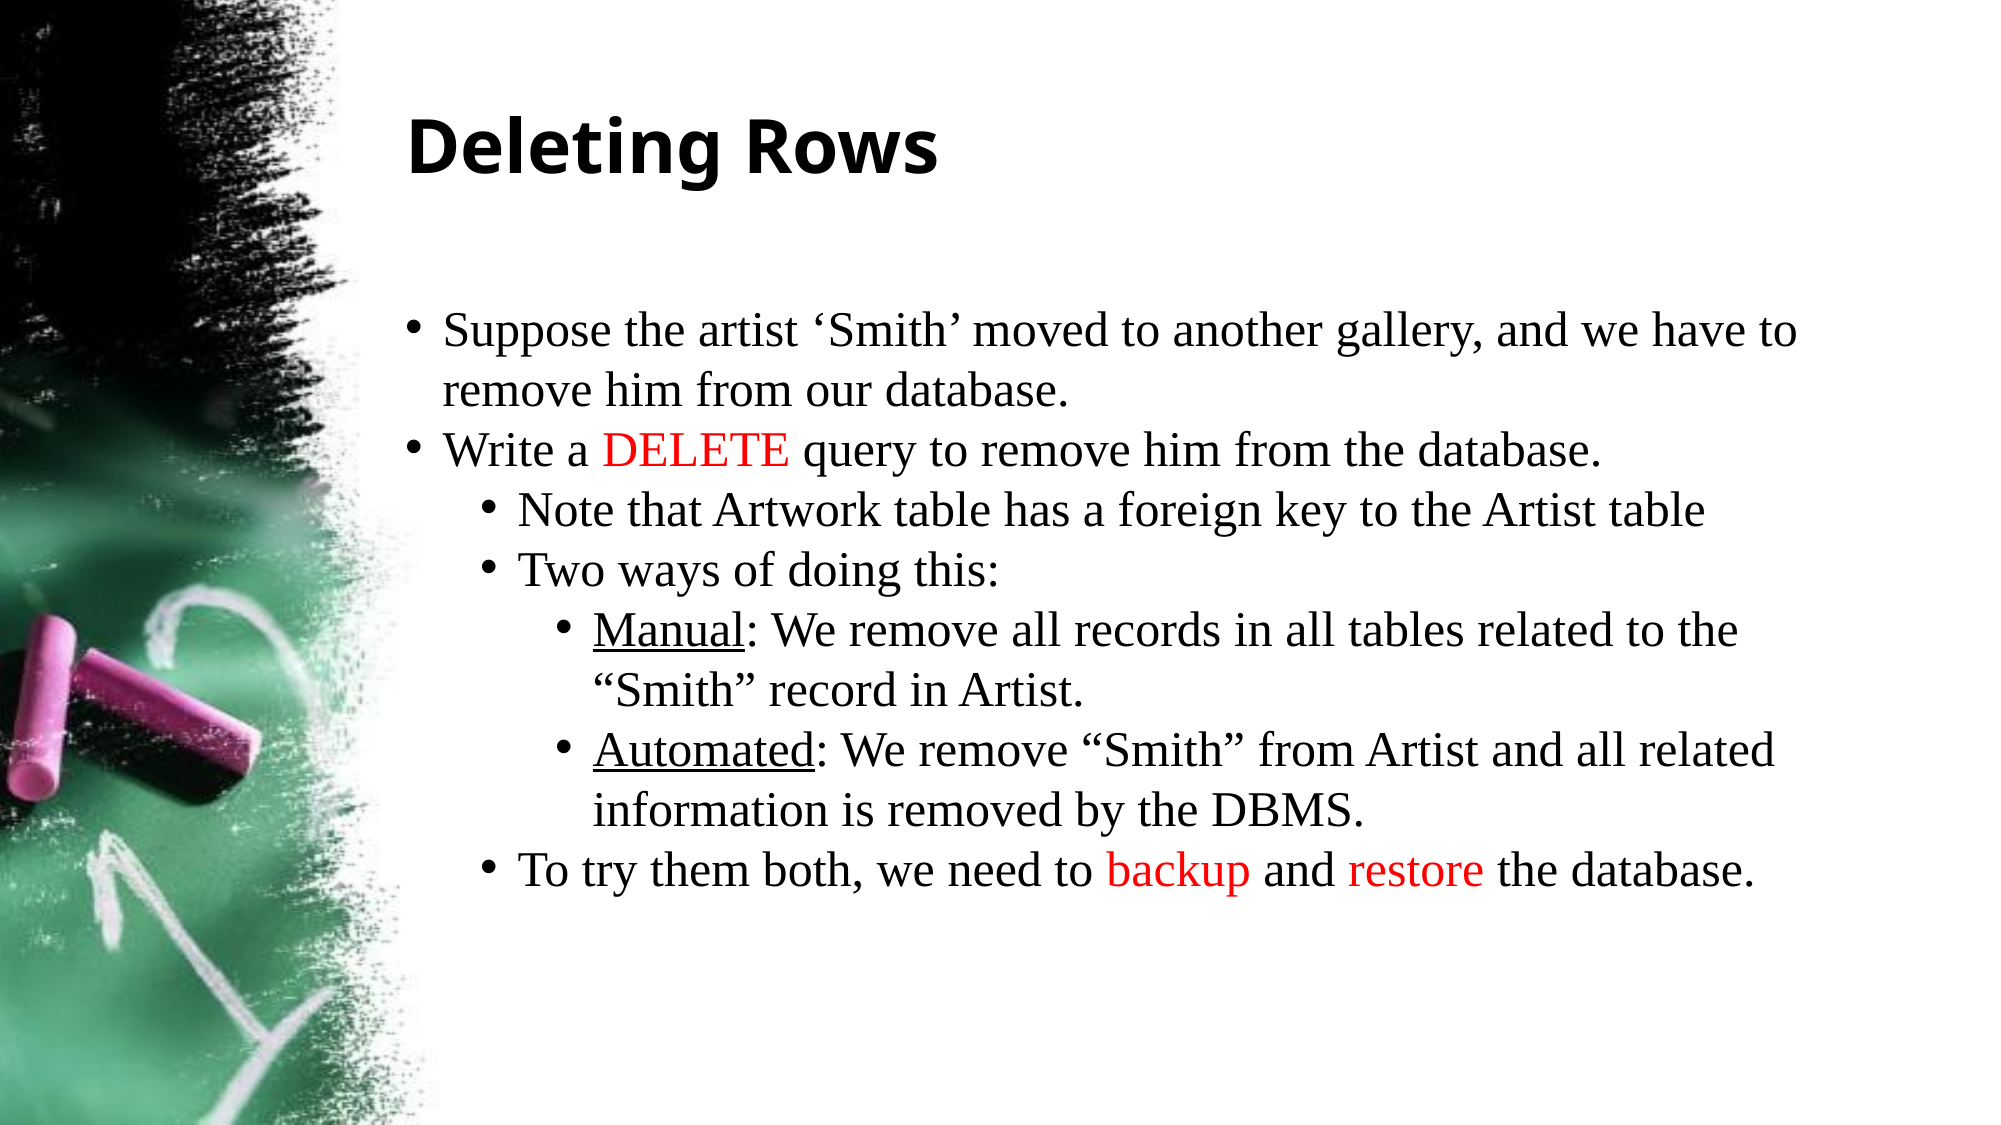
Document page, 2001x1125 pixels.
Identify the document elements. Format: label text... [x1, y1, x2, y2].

title Deleting Rows [390, 40, 1882, 259]
list Suppose the artist ‘Smith’ moved to another gallery, and we have to remove him from our database. Write a DELETE query to remove him from the database. Note that Artwork table has a foreign key to the Artist table Two ways of doing this: Manual: We remove all records in all tables related to the “Smith” record in Artist. Automated: We remove “Smith” from Artist and all related information is removed by the DBMS. To try them both, we need to backup and restore the database. [390, 288, 1837, 1003]
picture [0, 0, 2001, 1125]
